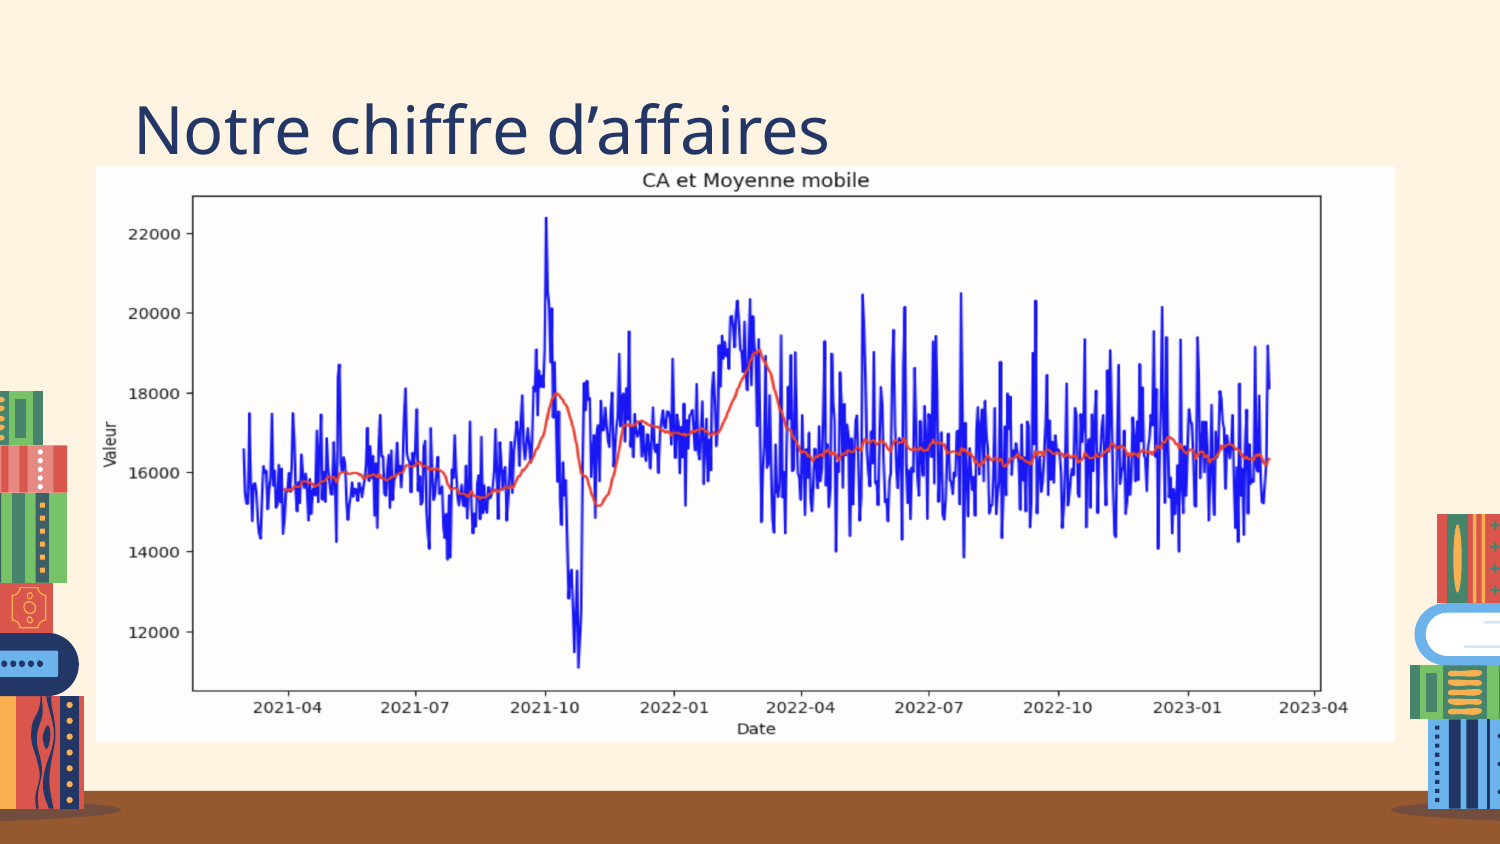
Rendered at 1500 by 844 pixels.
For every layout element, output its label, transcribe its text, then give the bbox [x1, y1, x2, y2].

picture [96, 166, 1395, 743]
title Notre chiffre d’affaires [118, 72, 1382, 165]
